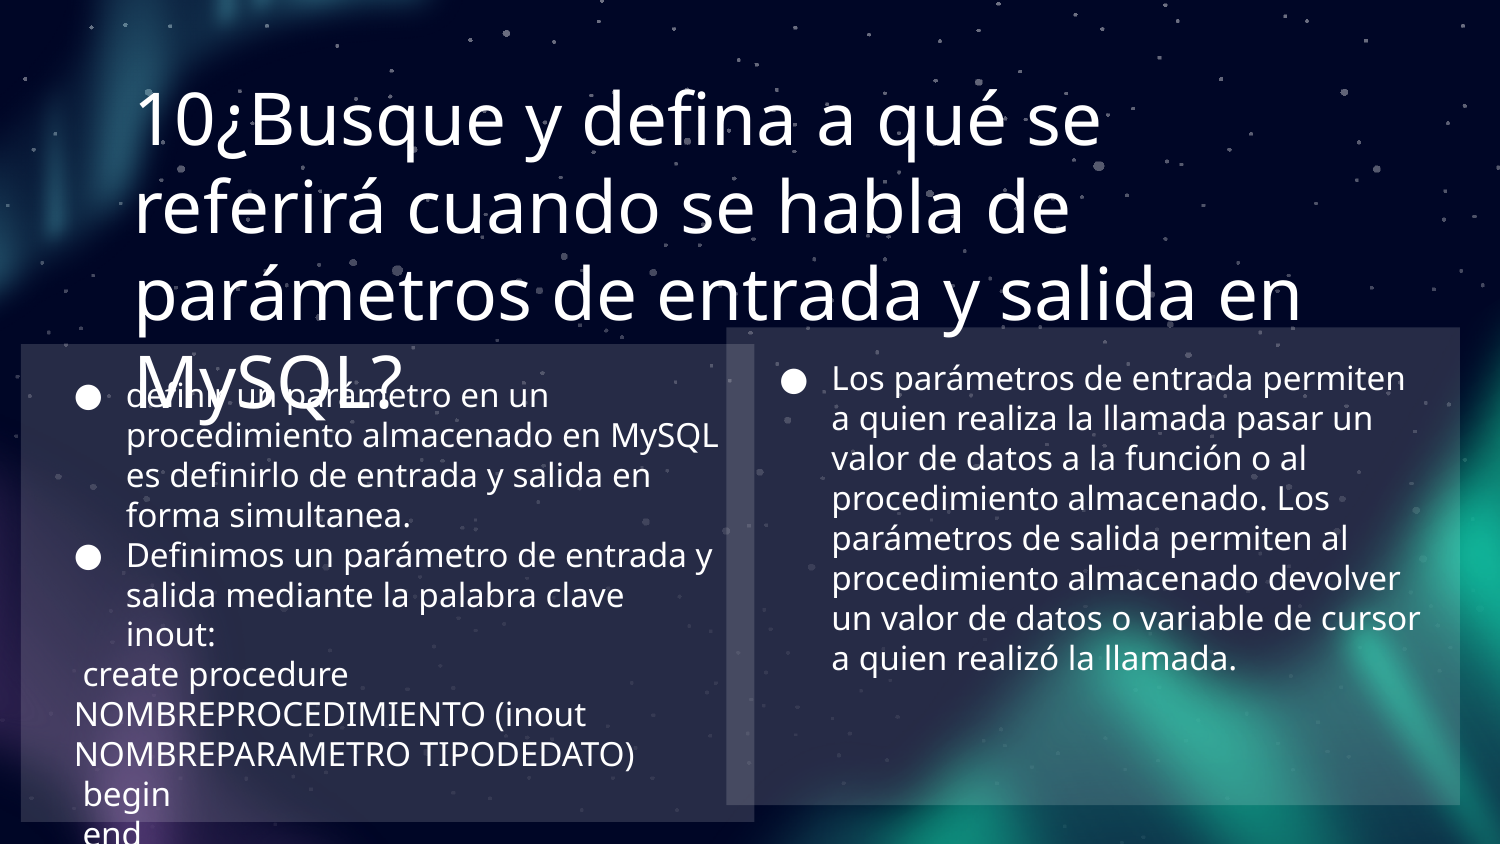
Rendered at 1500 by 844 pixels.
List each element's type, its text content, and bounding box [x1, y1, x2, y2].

text_box definir un parámetro en un procedimiento almacenado en MySQL es definirlo de entrada y salida en forma simultanea. Definimos un parámetro de entrada y salida mediante la palabra clave inout: create procedure NOMBREPROCEDIMIENTO (inout NOMBREPARAMETRO TIPODEDATO) begin end [20, 344, 755, 822]
picture [0, 0, 1500, 844]
title 10¿Busque y defina a qué se referirá cuando se habla de parámetros de entrada y salida en MySQL? [118, 57, 1382, 328]
list Los parámetros de entrada permiten a quien realiza la llamada pasar un valor de datos a la función o al procedimiento almacenado. Los parámetros de salida permiten al procedimiento almacenado devolver un valor de datos o variable de cursor a quien realizó la llamada. [726, 327, 1460, 806]
